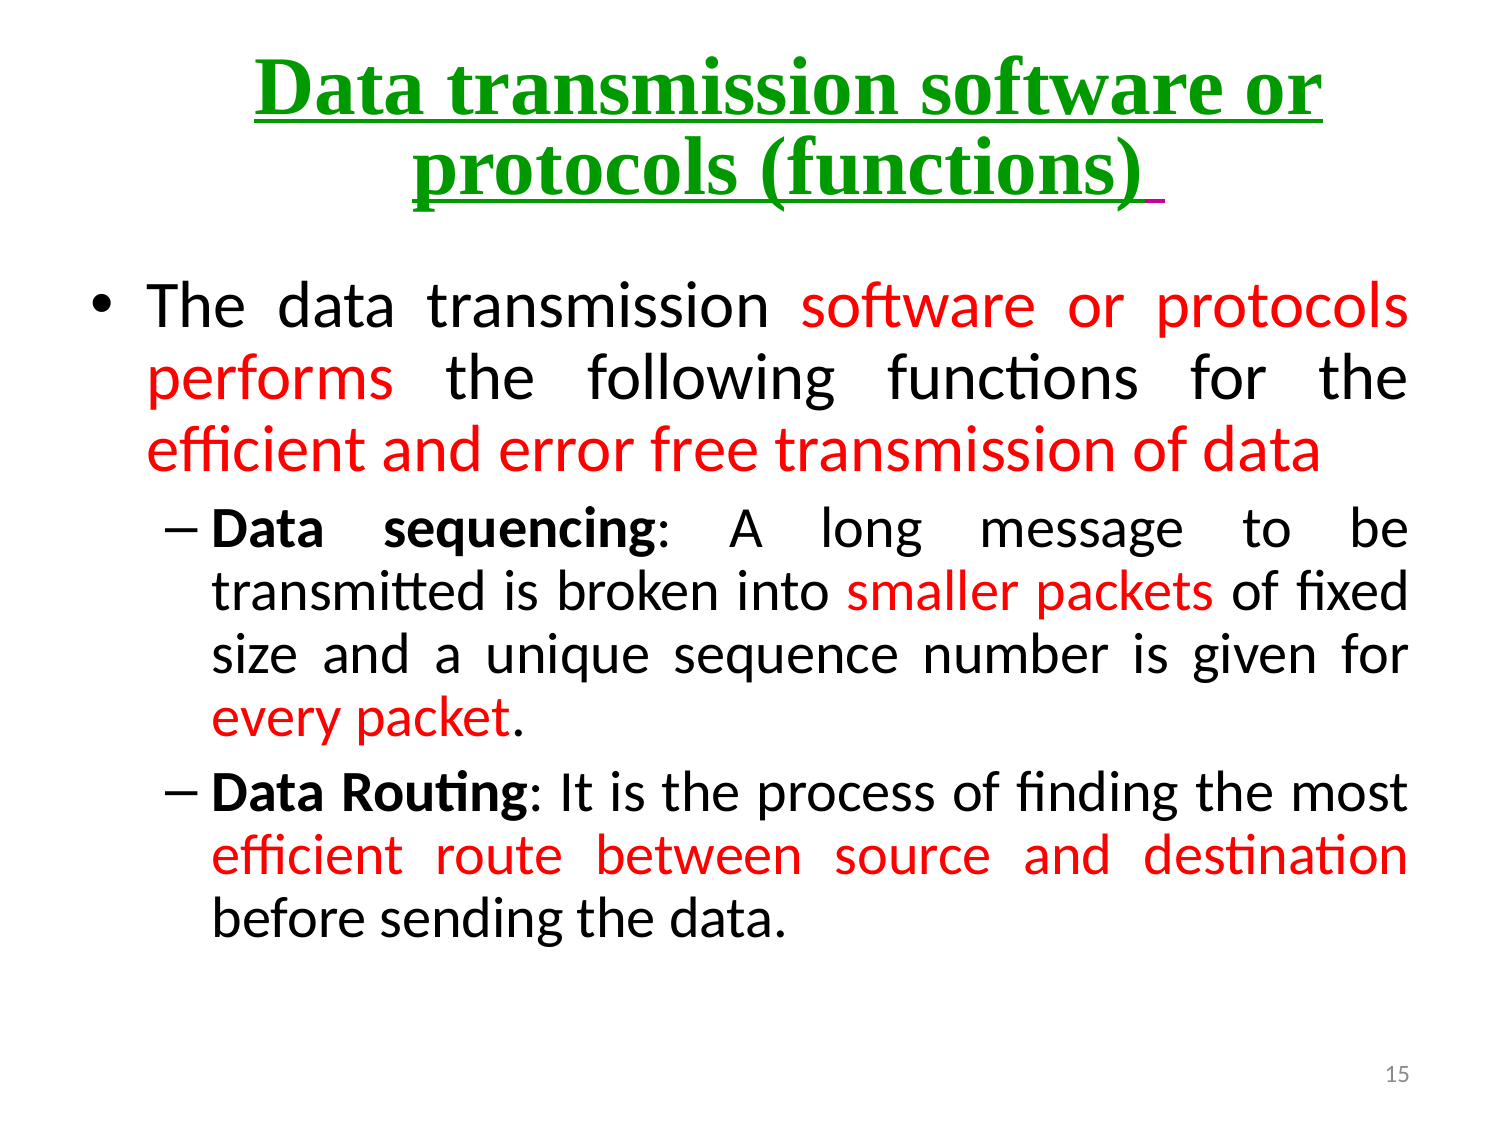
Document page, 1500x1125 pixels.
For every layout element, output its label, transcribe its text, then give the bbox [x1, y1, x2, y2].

text_box Data transmission software or protocols (functions) [123, 42, 1454, 218]
list The data transmission software or protocols performs the following functions for the efficient and error free transmission of data Data sequencing: A long message to be transmitted is broken into smaller packets of fixed size and a unique sequence number is given for every packet. Data Routing: It is the process of finding the most efficient route between source and destination before sending the data. [75, 262, 1425, 1005]
slide_number 15 [1074, 1042, 1425, 1103]
